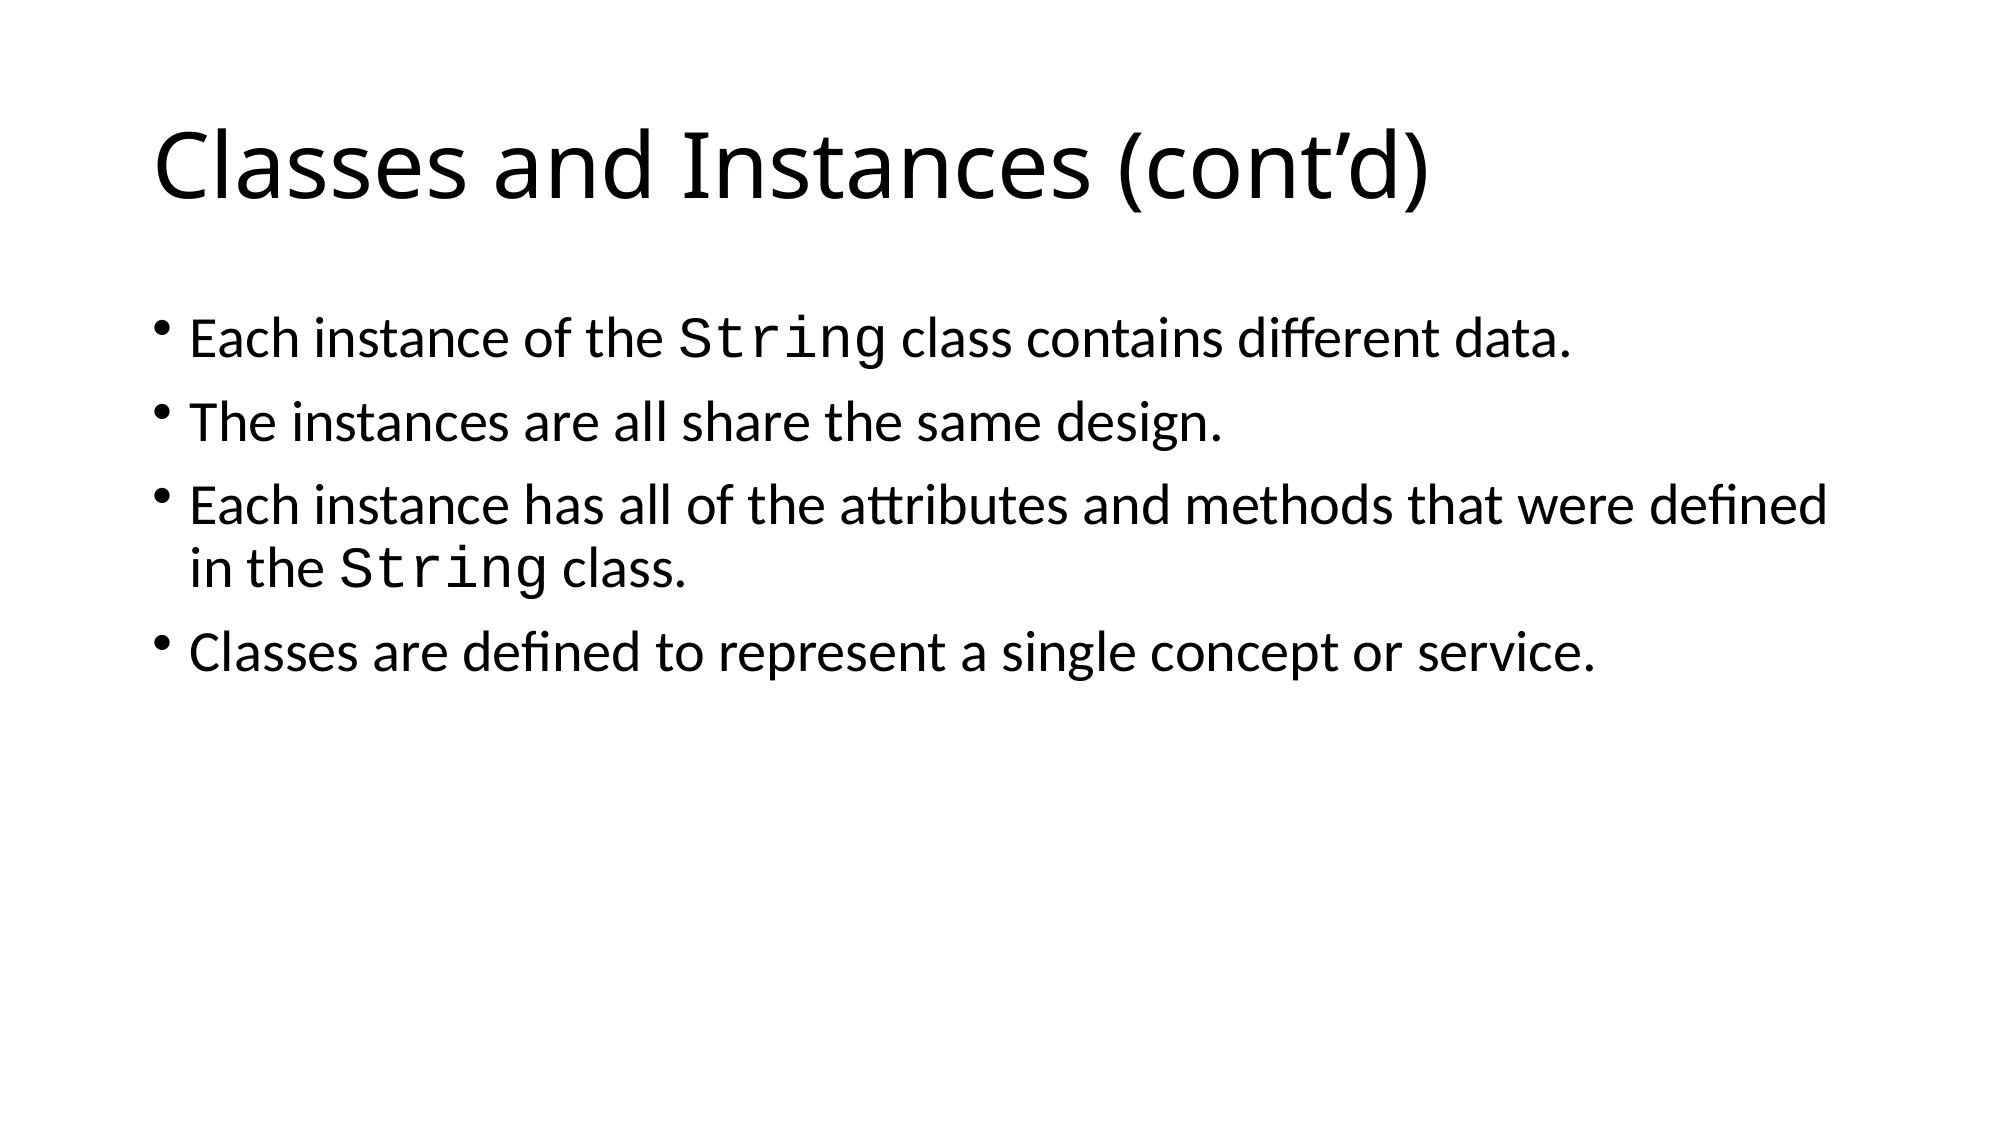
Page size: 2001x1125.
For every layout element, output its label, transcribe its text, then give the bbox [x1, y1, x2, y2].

list Each instance of the String class contains different data. The instances are all share the same design. Each instance has all of the attributes and methods that were defined in the String class. Classes are defined to represent a single concept or service. [137, 299, 1863, 1014]
title Classes and Instances (cont’d) [137, 59, 1863, 278]
